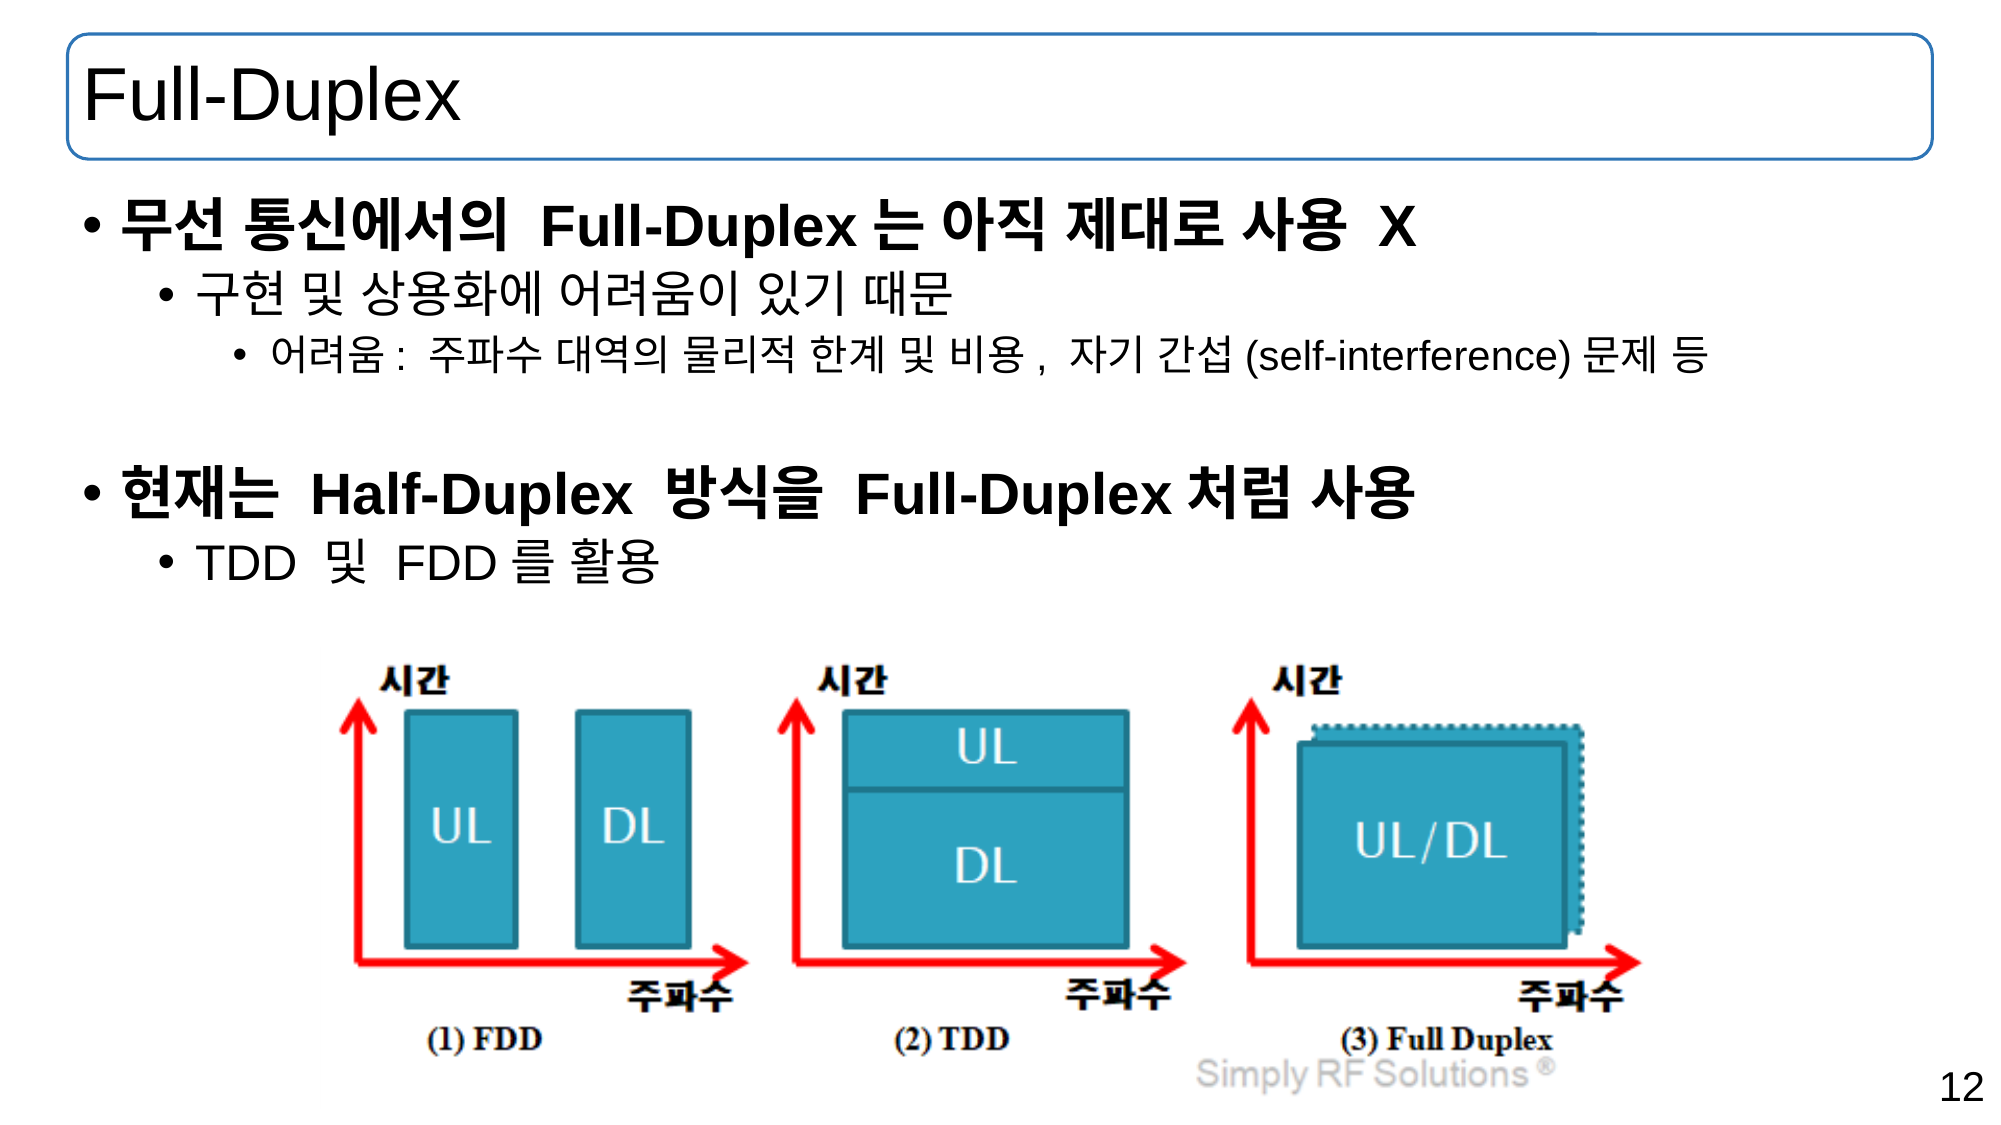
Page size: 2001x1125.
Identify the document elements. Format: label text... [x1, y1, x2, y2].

picture [319, 647, 1681, 1109]
list 무선 통신에서의 Full-Duplex는 아직 제대로 사용 X 구현 및 상용화에 어려움이 있기 때문 어려움: 주파수 대역의 물리적 한계 및 비용, 자기 간섭(self-interference)문제 등 현재는 Half-Duplex 방식을 Full-Duplex처럼 사용 TDD 및 FDD를 활용 [67, 189, 1933, 1109]
title Full-Duplex [67, 34, 1933, 160]
